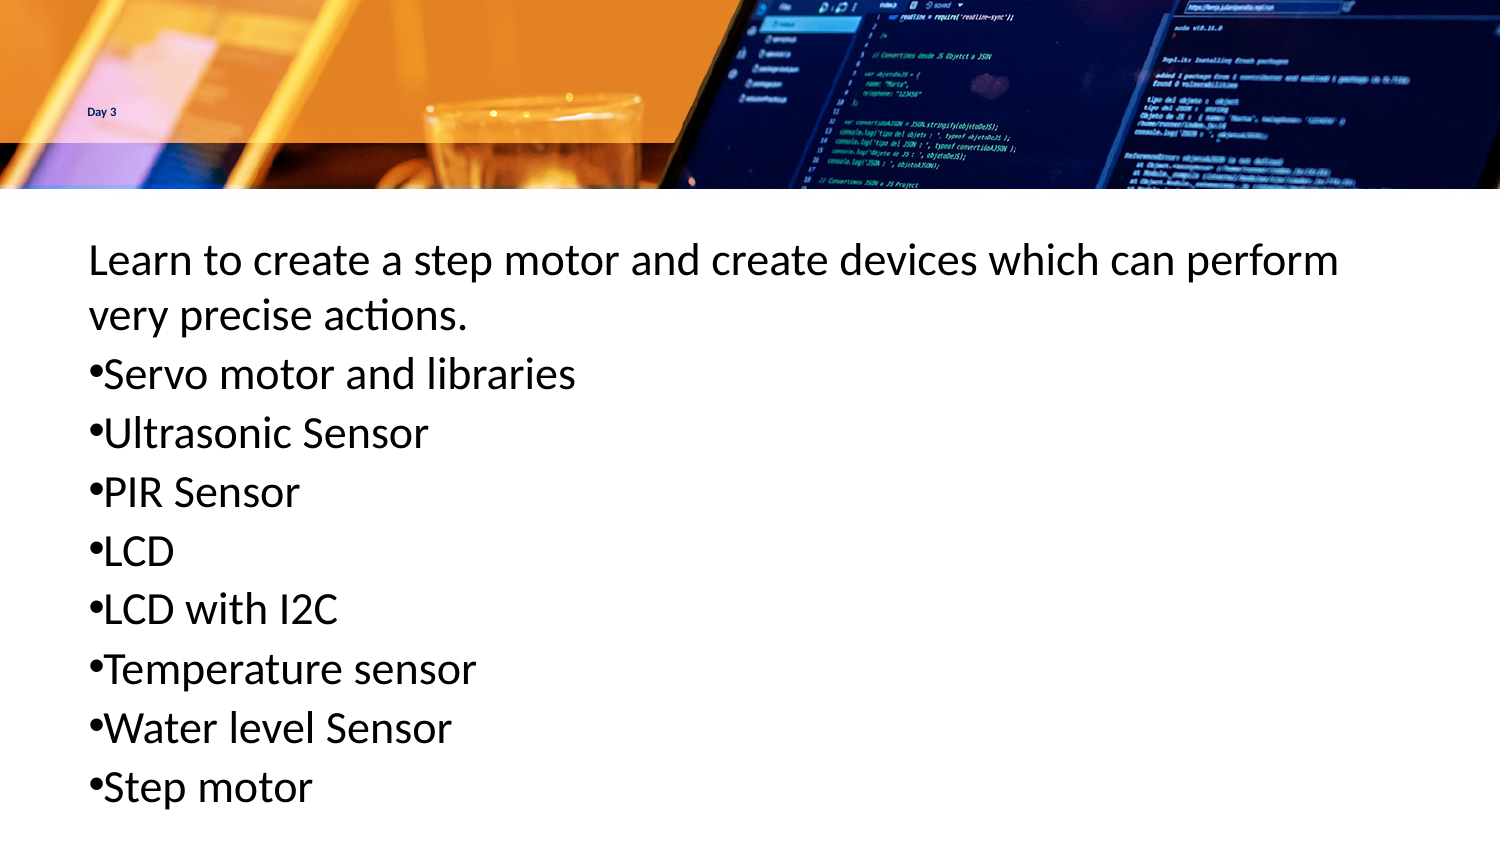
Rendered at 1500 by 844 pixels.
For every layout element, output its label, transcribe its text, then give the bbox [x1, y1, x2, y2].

picture [0, 0, 1500, 844]
title Day 3 [72, 96, 1425, 142]
list Learn to create a step motor and create devices which can perform very precise actions. Servo motor and libraries Ultrasonic Sensor PIR Sensor LCD LCD with I2C Temperature sensor Water level Sensor Step motor [73, 221, 1427, 823]
